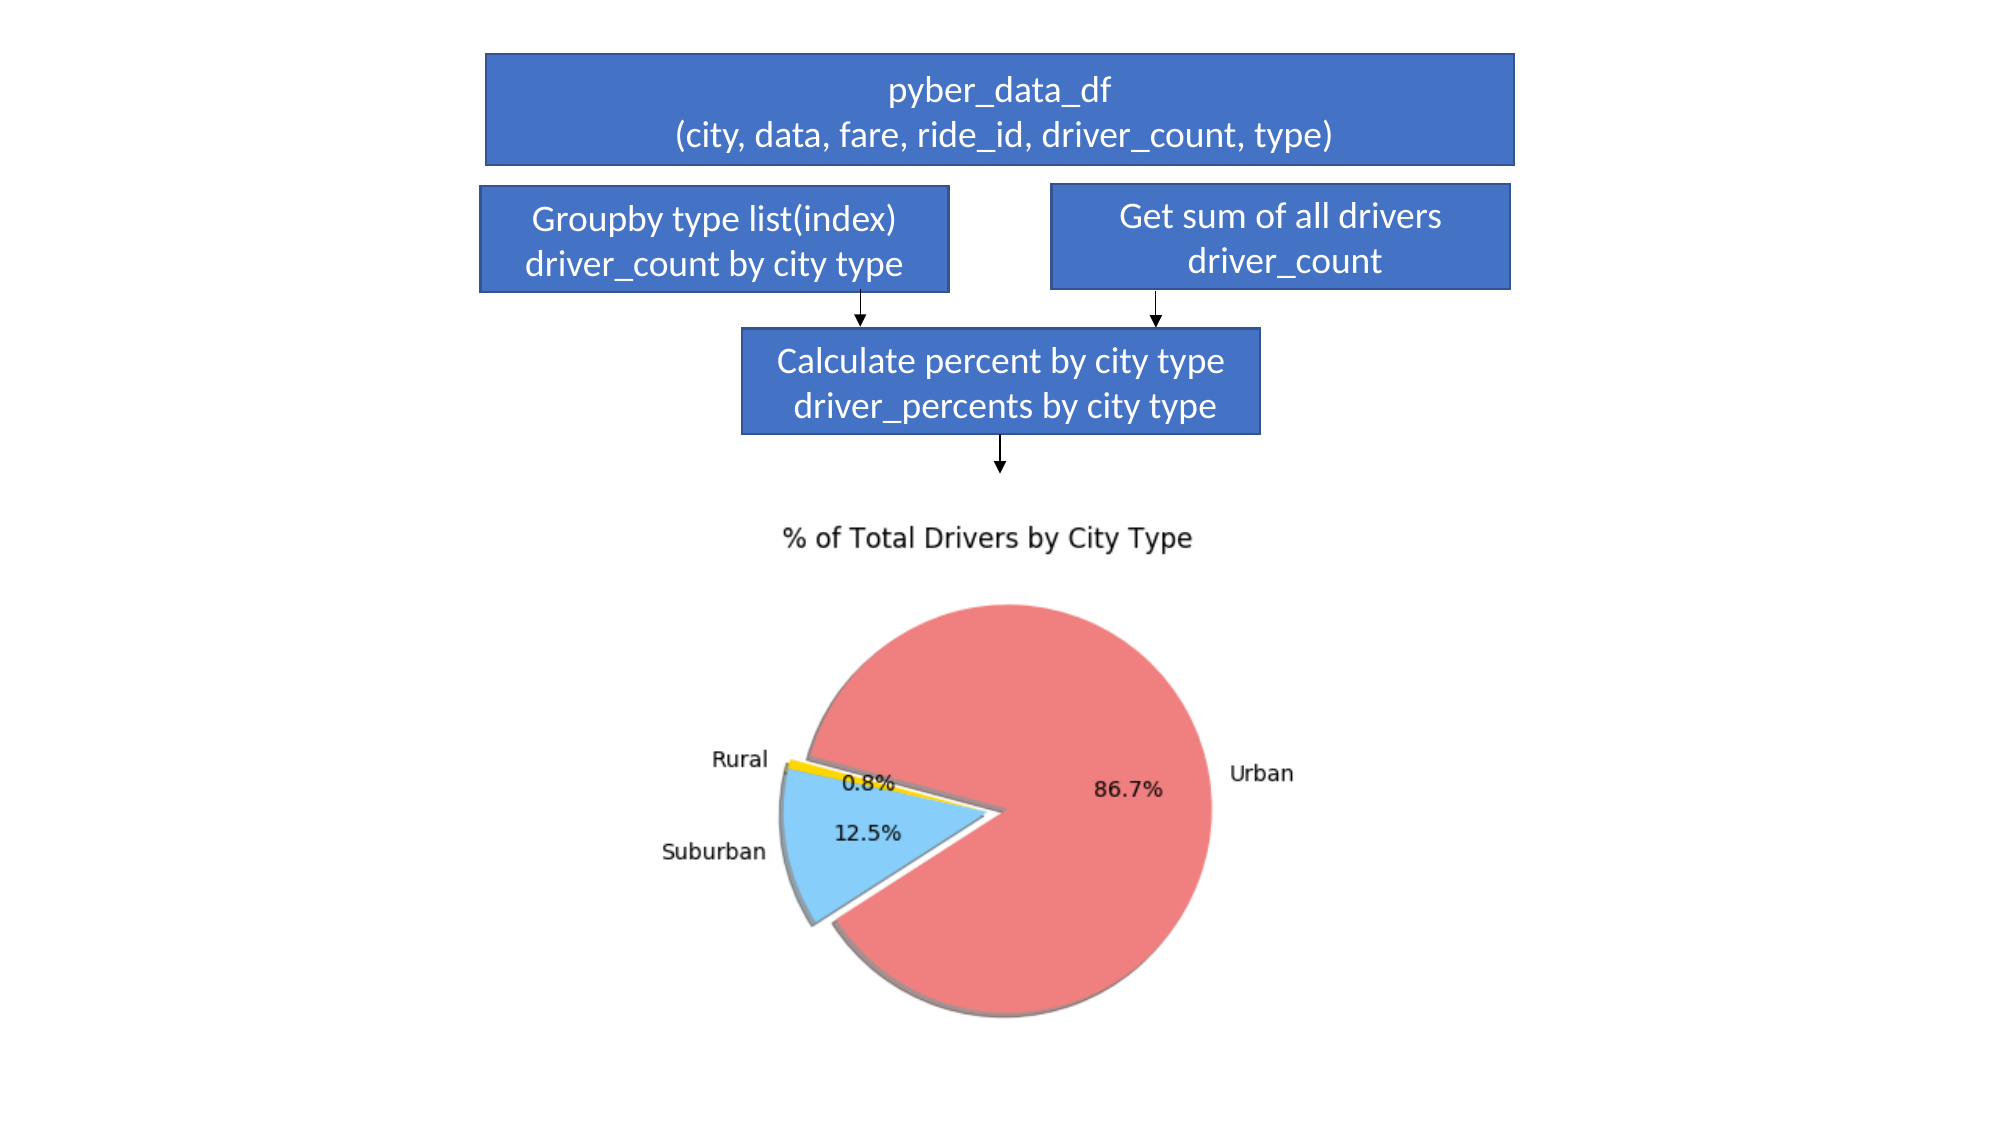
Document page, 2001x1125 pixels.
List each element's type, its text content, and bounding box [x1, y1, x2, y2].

text_box Calculate percent by city type driver_percents by city type [741, 327, 1261, 435]
picture [637, 509, 1363, 1071]
text_box Groupby type list(index) driver_count by city type [479, 185, 950, 293]
text_box pyber_data_df (city, data, fare, ride_id, driver_count, type) [485, 53, 1515, 166]
text_box Get sum of all drivers driver_count [1050, 183, 1511, 290]
